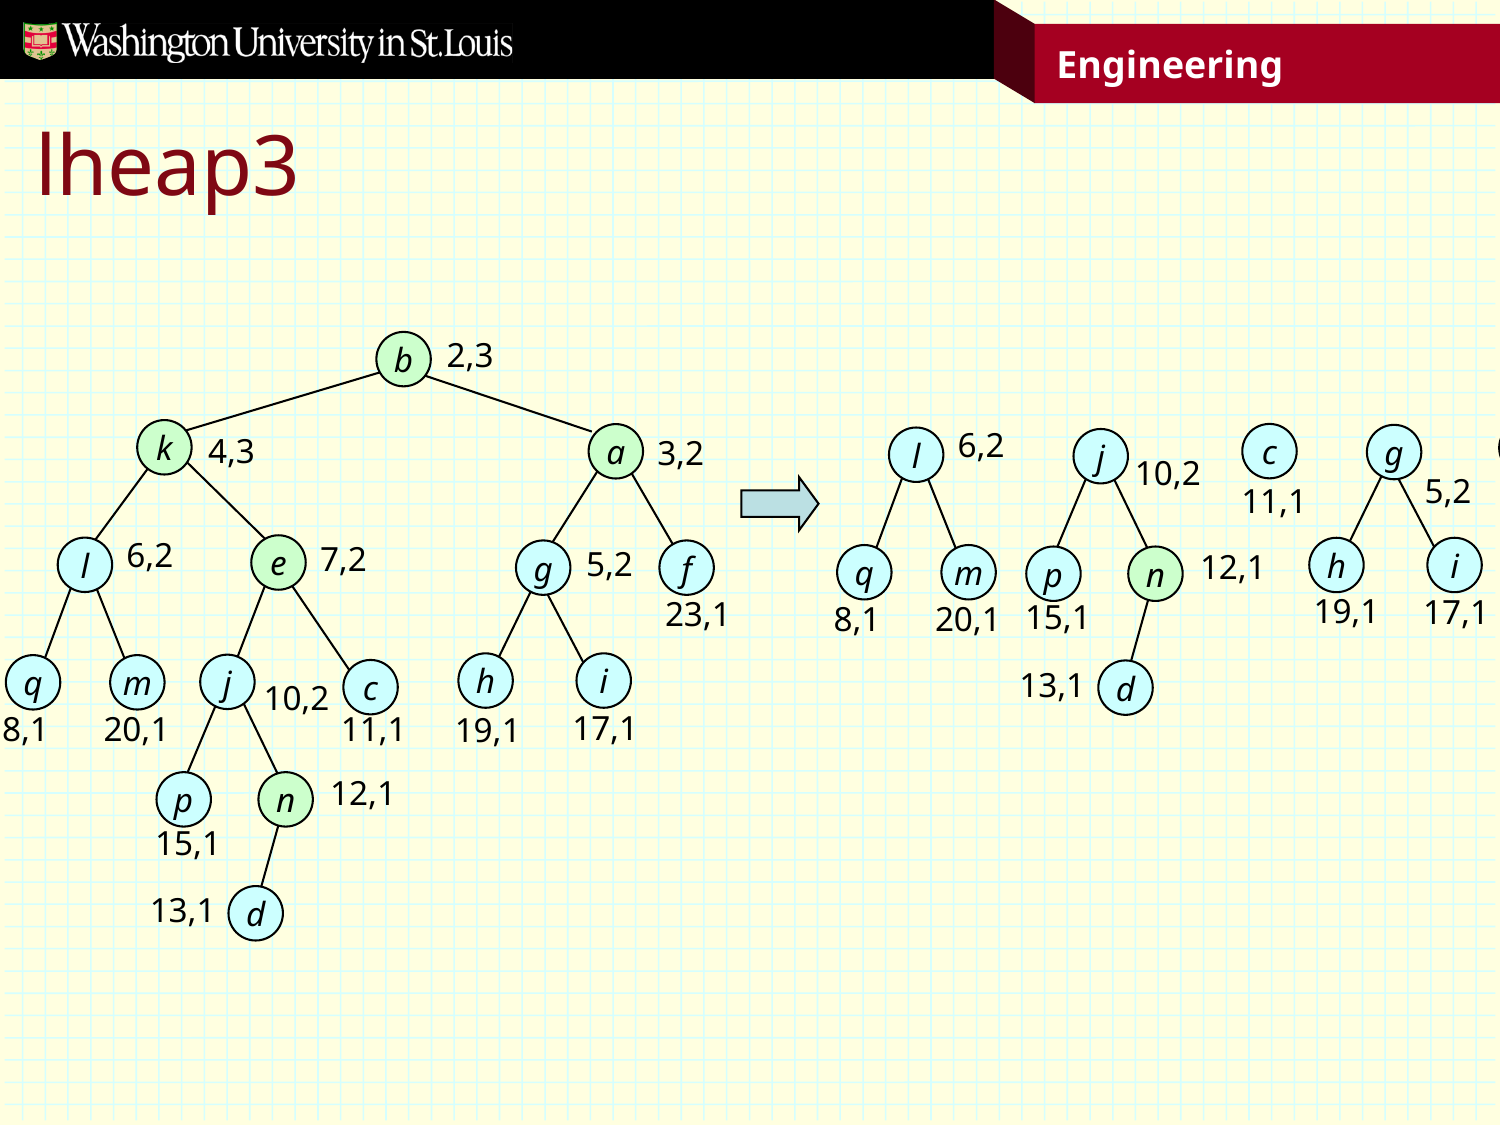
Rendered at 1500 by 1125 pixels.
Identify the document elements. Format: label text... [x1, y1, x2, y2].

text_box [0, 331, 1500, 941]
picture [23, 23, 58, 59]
picture [59, 23, 513, 63]
title lheap3 [19, 92, 1456, 231]
